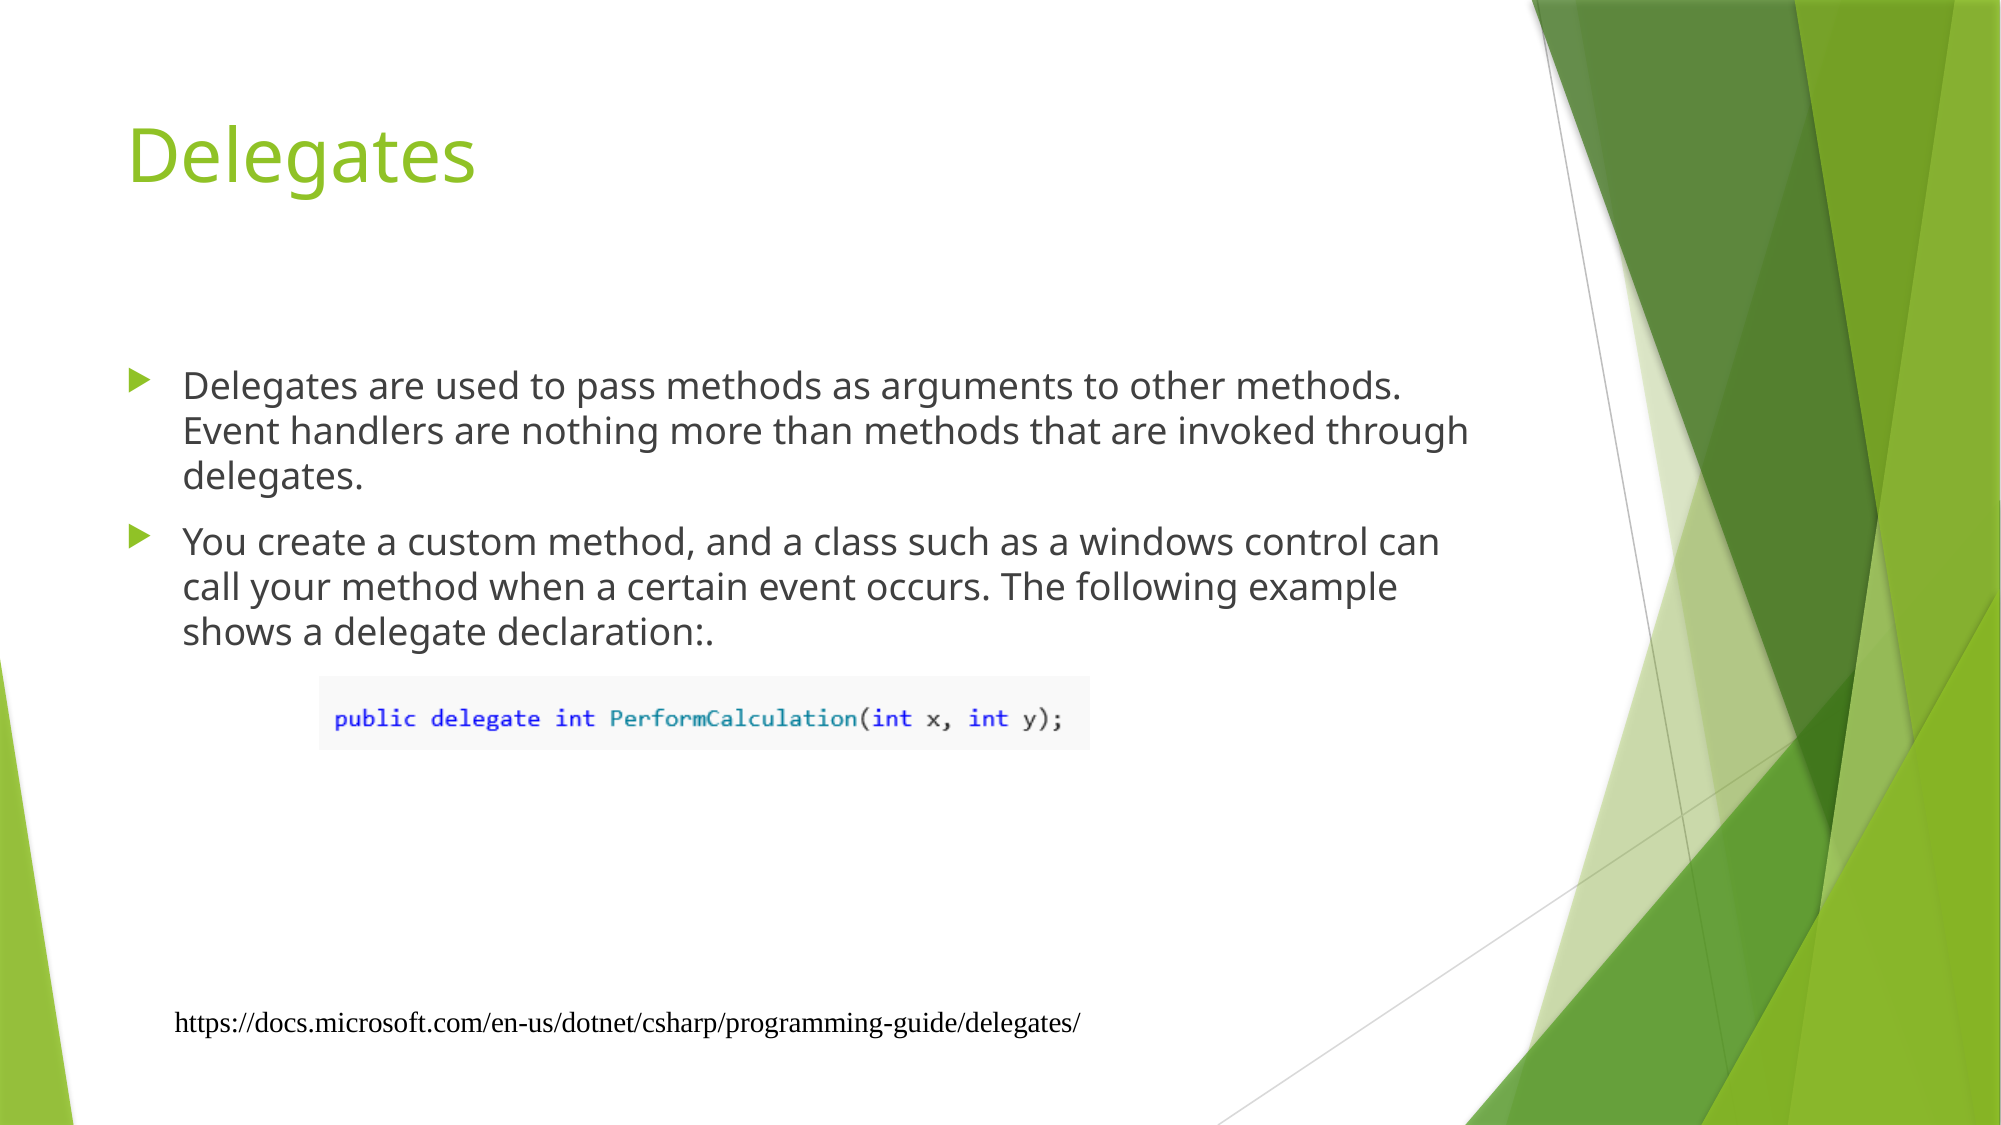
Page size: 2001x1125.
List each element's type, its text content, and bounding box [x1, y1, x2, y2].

title Delegates [111, 99, 1522, 317]
picture [319, 675, 1091, 751]
footer https://docs.microsoft.com/en-us/dotnet/csharp/programming-guide/delegates/ [111, 992, 1145, 1051]
list Delegates are used to pass methods as arguments to other methods. Event handlers are nothing more than methods that are invoked through delegates. You create a custom method, and a class such as a windows control can call your method when a certain event occurs. The following example shows a delegate declaration:. [111, 354, 1522, 992]
